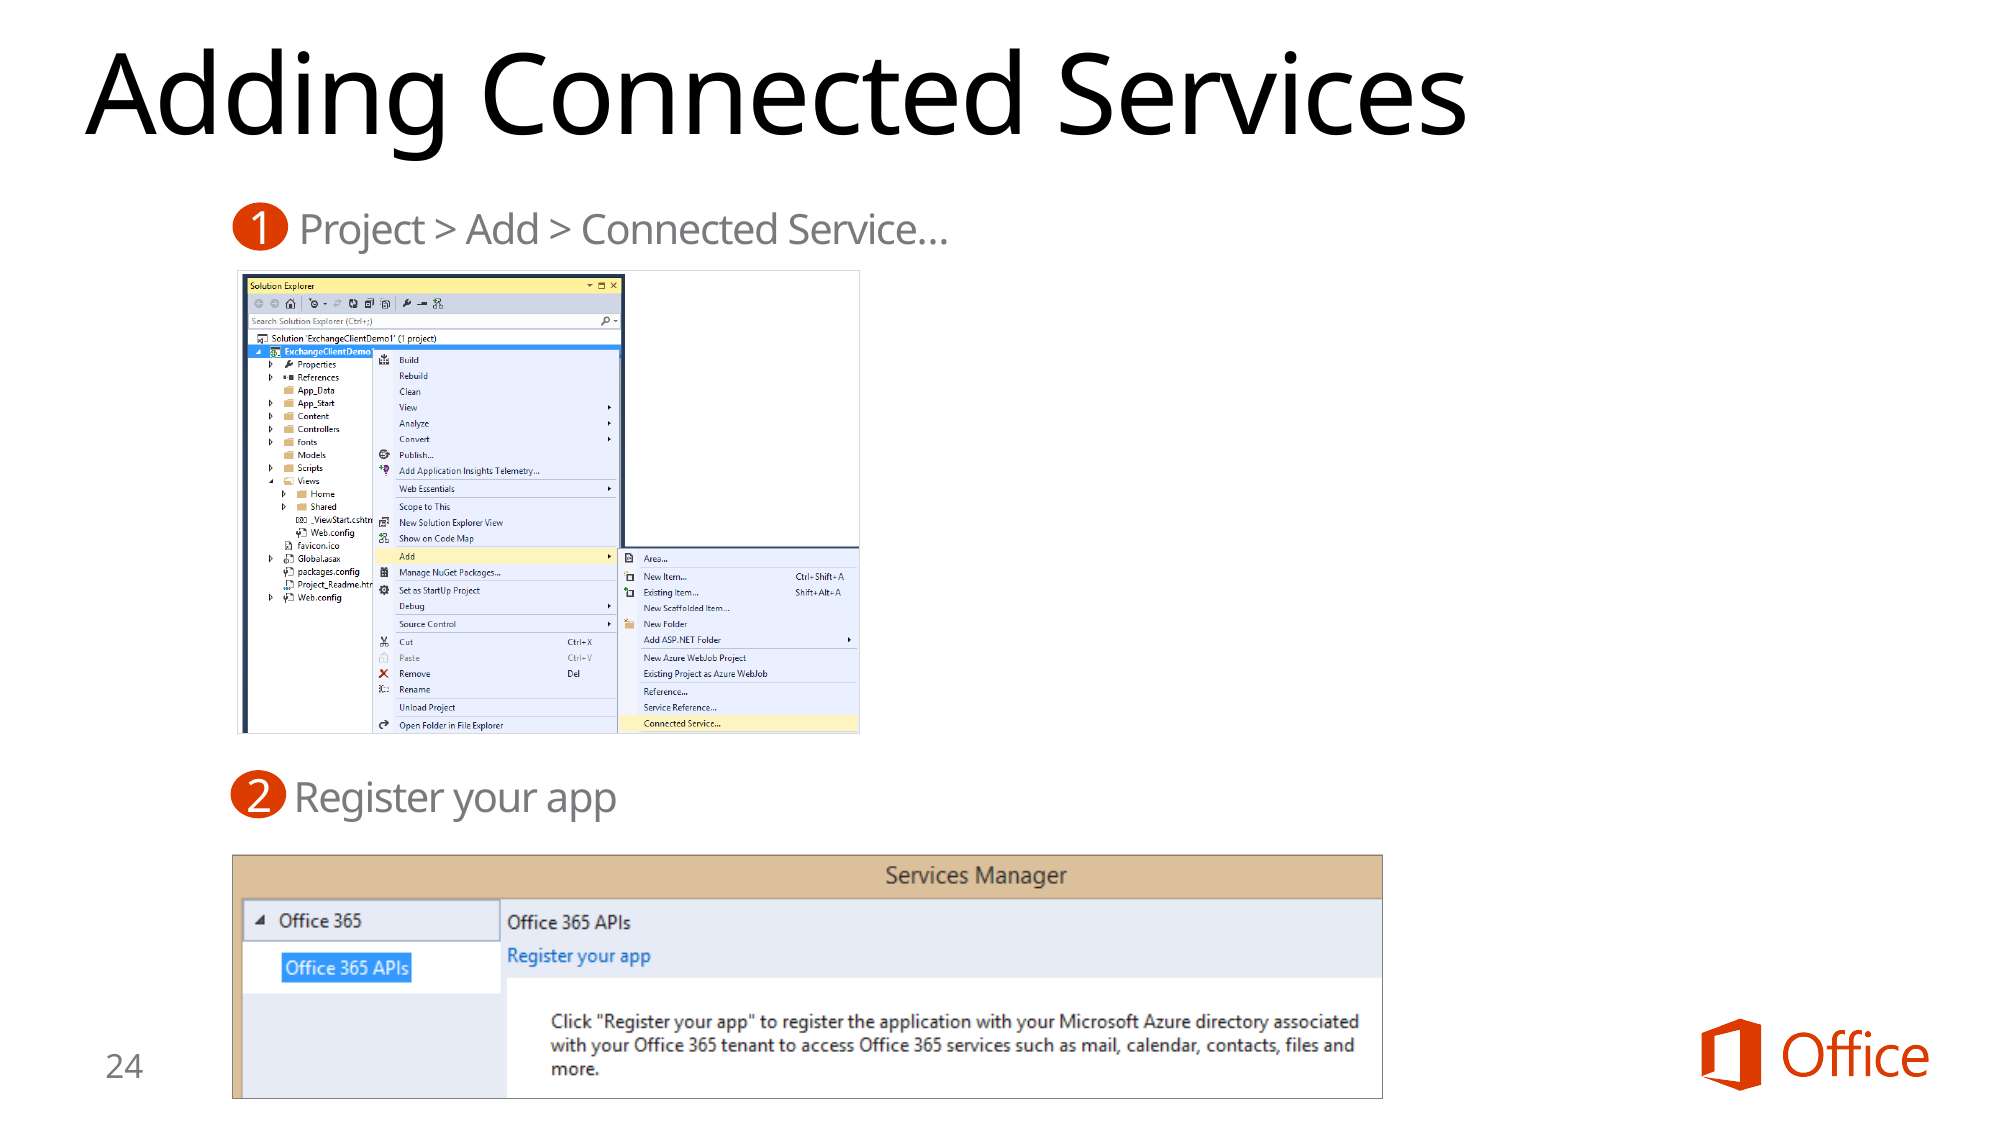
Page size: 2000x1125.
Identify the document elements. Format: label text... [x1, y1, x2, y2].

text_box 2 [229, 769, 287, 820]
picture [1670, 987, 1960, 1122]
picture [232, 854, 1383, 1099]
text_box 1 [231, 201, 289, 252]
text_box Register your app [293, 770, 618, 821]
title Adding Connected Services [85, 37, 1914, 161]
picture [237, 270, 860, 734]
slide_number 24 [85, 1049, 178, 1086]
text_box Project > Add > Connected Service… [298, 202, 950, 253]
